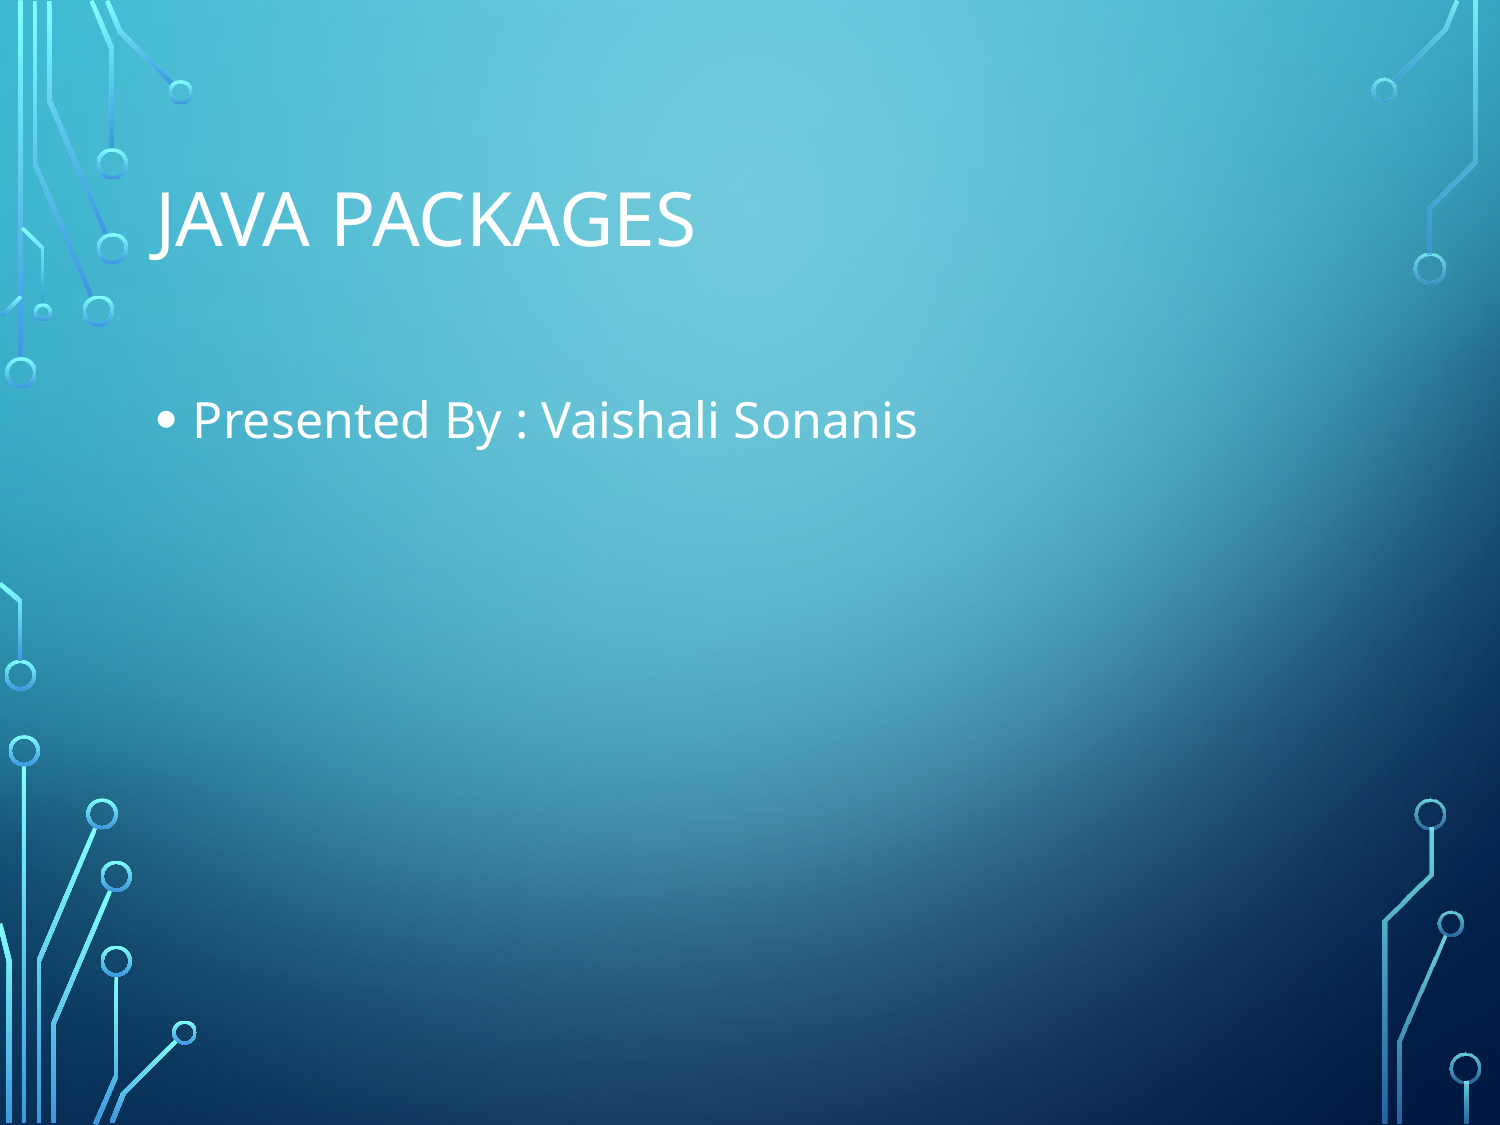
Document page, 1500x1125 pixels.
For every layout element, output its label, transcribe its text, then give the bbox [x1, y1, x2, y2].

title Java Packages [140, 101, 1360, 344]
list Presented By : Vaishali Sonanis [140, 369, 1360, 950]
